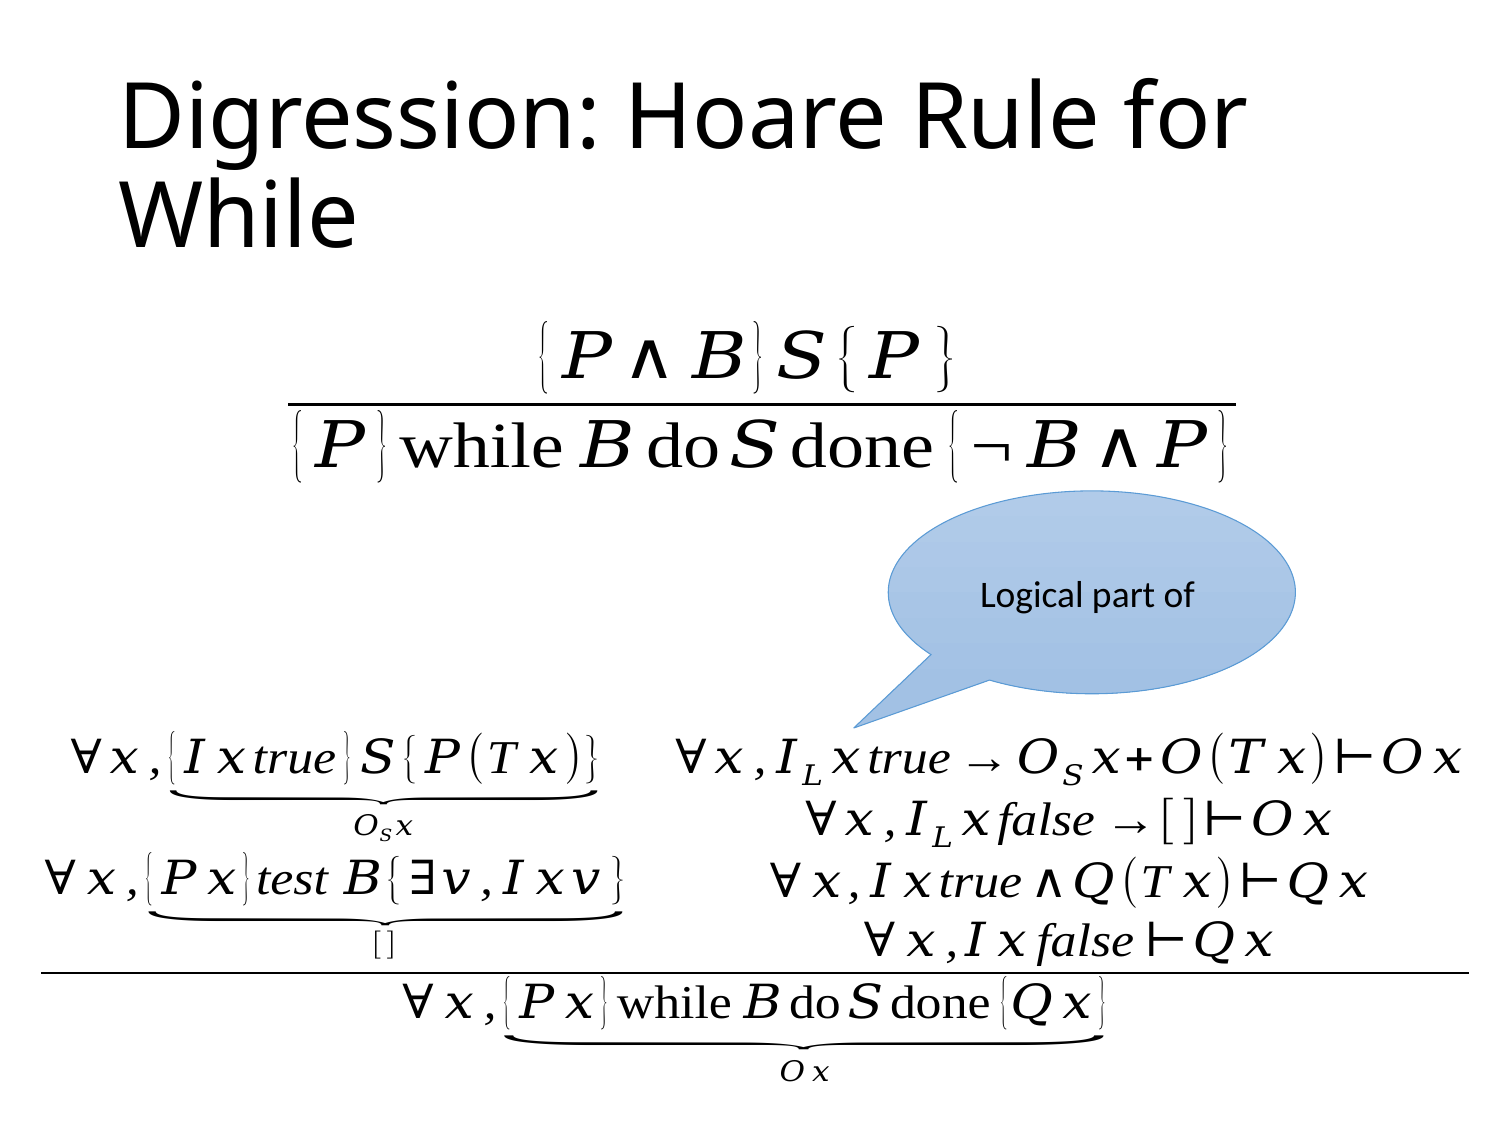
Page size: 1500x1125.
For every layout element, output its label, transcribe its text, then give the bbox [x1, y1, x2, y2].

title Digression: Hoare Rule for While [103, 59, 1397, 278]
